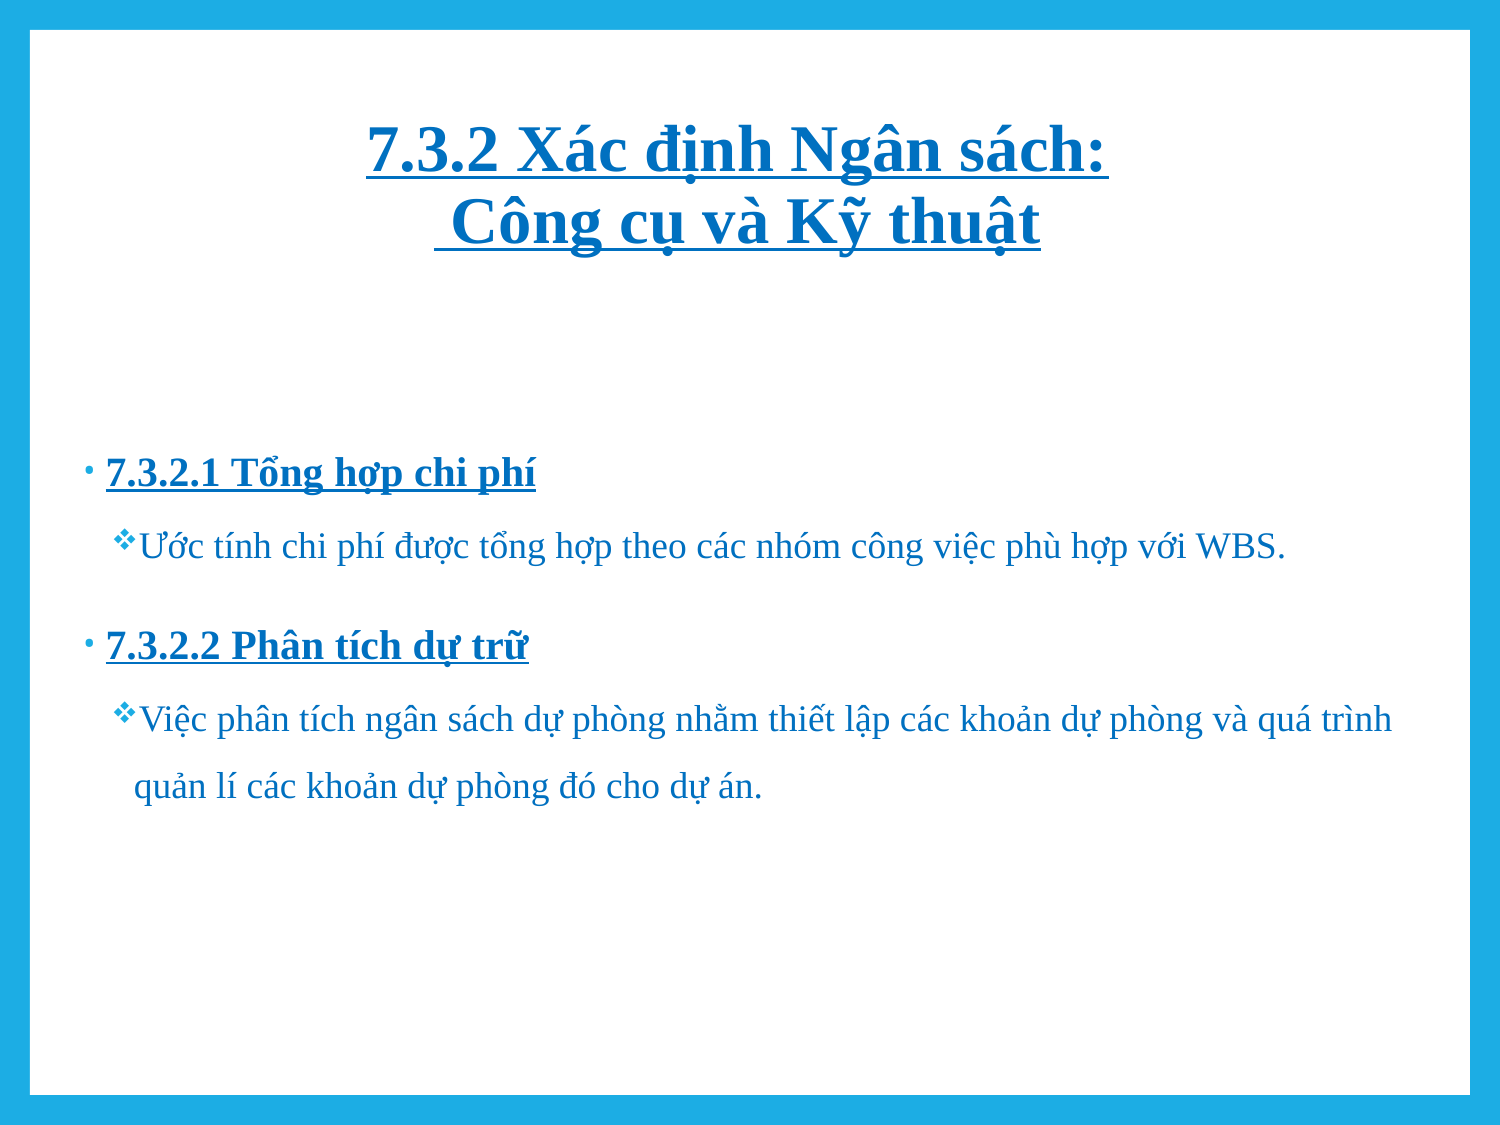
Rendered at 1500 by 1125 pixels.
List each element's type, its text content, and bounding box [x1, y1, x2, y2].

title 7.3.2 Xác định Ngân sách: Công cụ và Kỹ thuật [300, 75, 1175, 298]
list 7.3.2.1 Tổng hợp chi phí Ước tính chi phí được tổng hợp theo các nhóm công việc phù hợp với WBS. 7.3.2.2 Phân tích dự trữ Việc phân tích ngân sách dự phòng nhằm thiết lập các khoản dự phòng và quá trình quản lí các khoản dự phòng đó cho dự án. [62, 412, 1413, 978]
